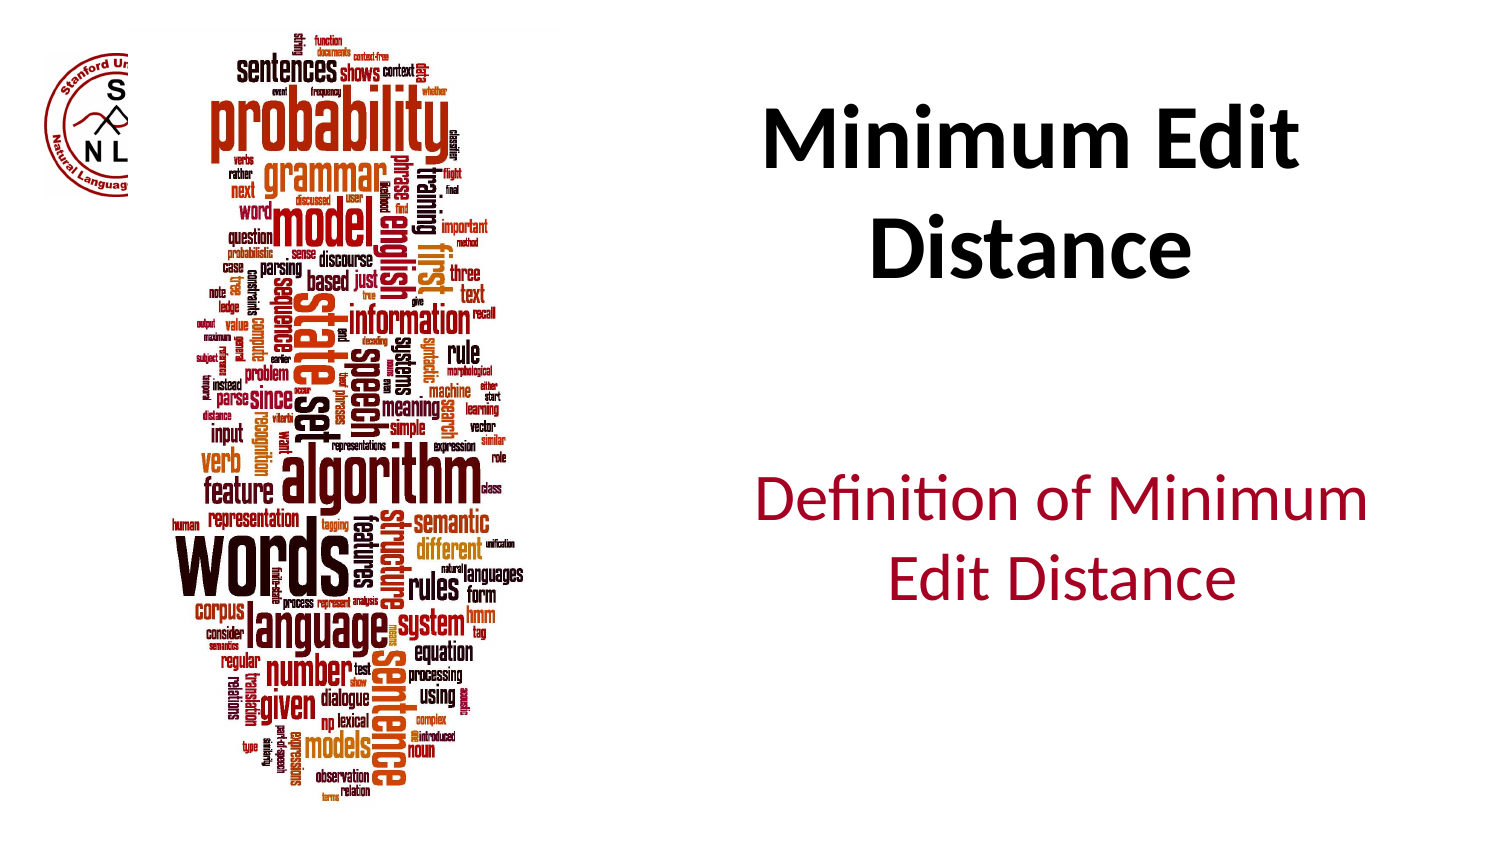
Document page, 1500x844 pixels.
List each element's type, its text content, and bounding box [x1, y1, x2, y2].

picture [44, 27, 563, 810]
title Minimum Edit Distance [637, 83, 1425, 297]
subtitle Definition of Minimum Edit Distance [712, 375, 1413, 657]
